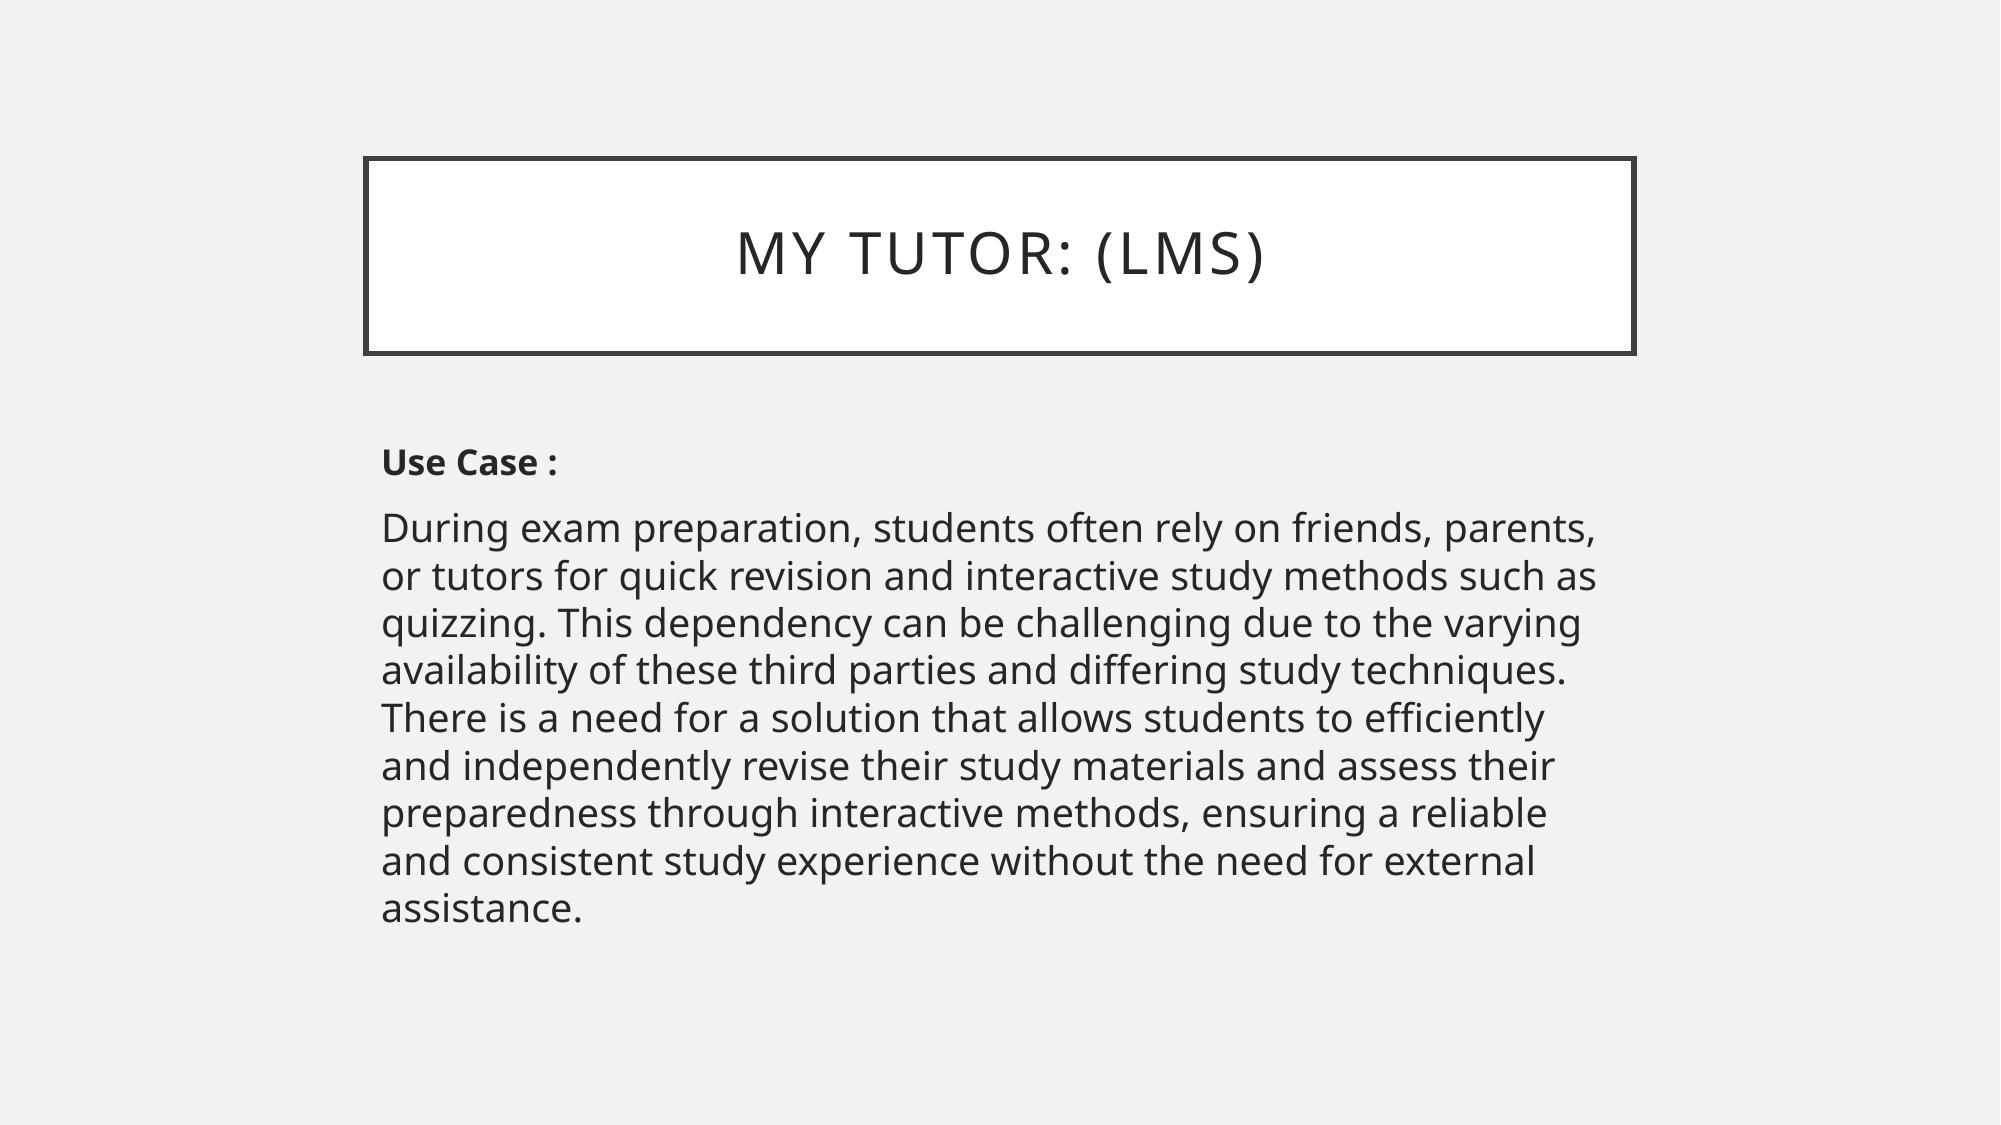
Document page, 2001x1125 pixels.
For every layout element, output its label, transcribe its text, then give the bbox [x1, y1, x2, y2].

title My tutor: (lms) [363, 156, 1637, 356]
list Use Case : During exam preparation, students often rely on friends, parents, or tutors for quick revision and interactive study methods such as quizzing. This dependency can be challenging due to the varying availability of these third parties and differing study techniques. There is a need for a solution that allows students to efficiently and independently revise their study materials and assess their preparedness through interactive methods, ensuring a reliable and consistent study experience without the need for external assistance. [366, 432, 1634, 942]
